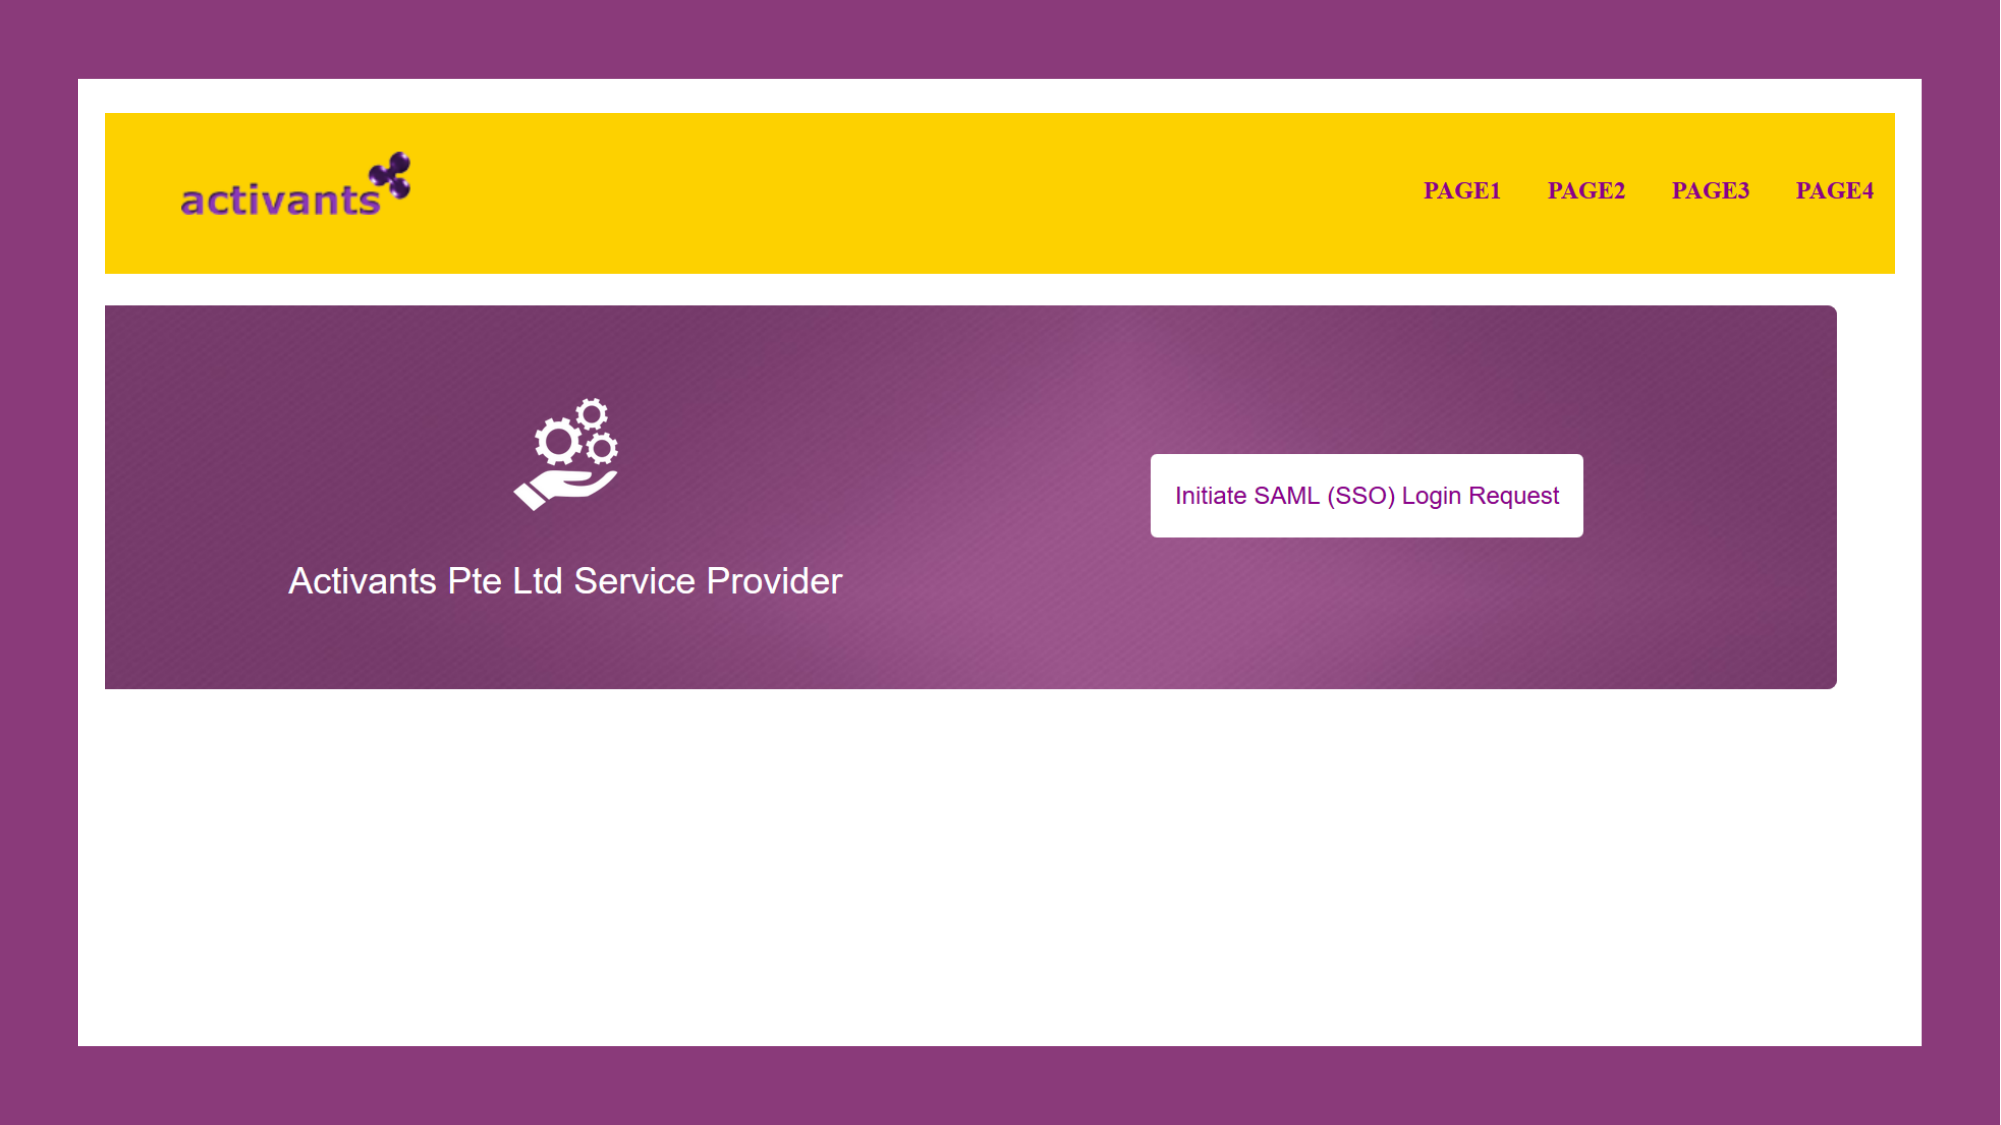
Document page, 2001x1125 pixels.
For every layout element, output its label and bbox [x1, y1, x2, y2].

picture [105, 113, 1895, 735]
text_box [77, 78, 1923, 1047]
text_box [0, 0, 2000, 1125]
